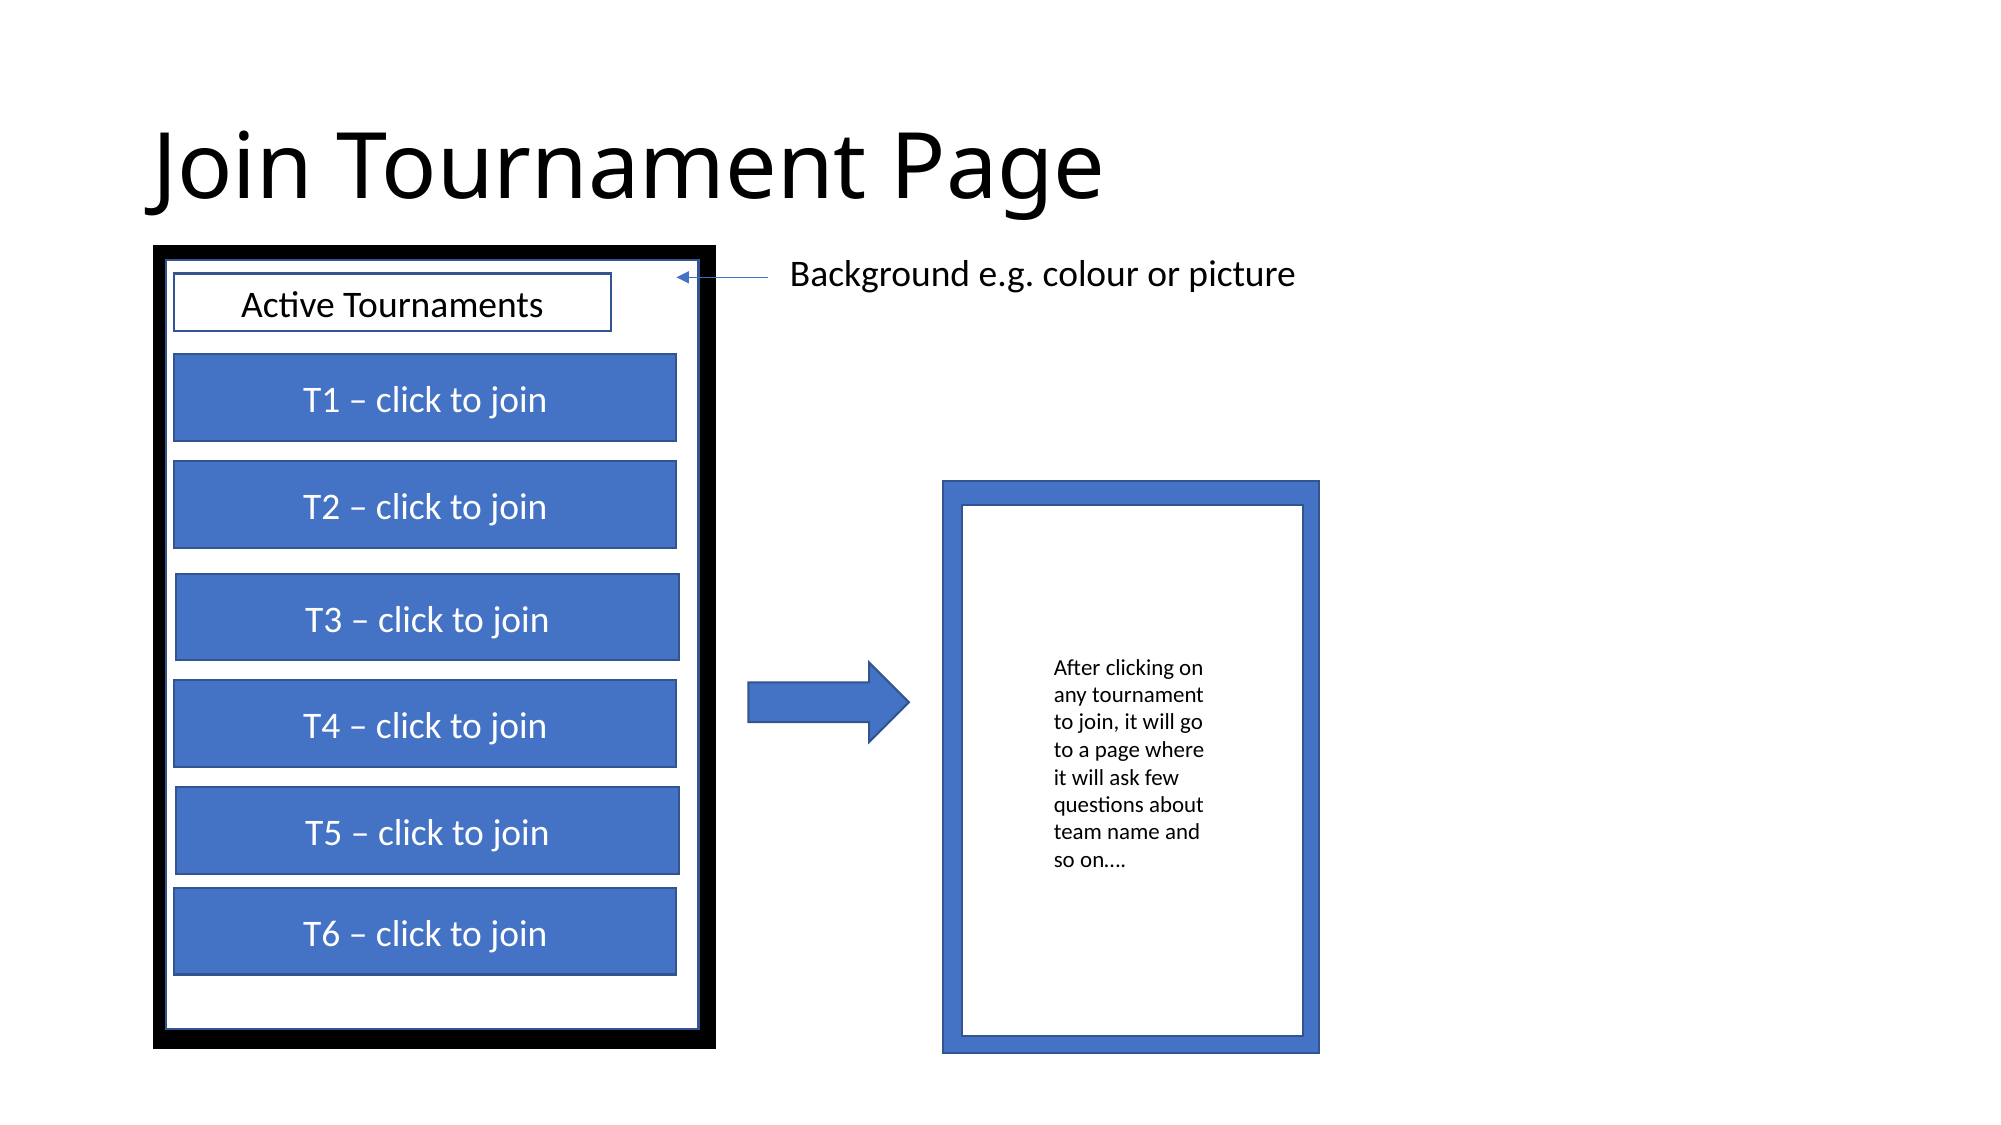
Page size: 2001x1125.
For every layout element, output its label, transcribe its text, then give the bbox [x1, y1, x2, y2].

text_box [153, 245, 716, 1049]
text_box T5 – click to join [175, 786, 680, 875]
text_box [165, 259, 700, 1030]
text_box T6 – click to join [173, 887, 677, 976]
text_box Background e.g. colour or picture [775, 241, 1312, 302]
text_box [747, 659, 911, 745]
text_box T2 – click to join [173, 460, 677, 549]
text_box After clicking on any tournament to join, it will go to a page where it will ask few questions about team name and so on…. [1039, 644, 1235, 880]
text_box Active Tournaments [173, 272, 612, 332]
text_box [961, 504, 1304, 1037]
text_box [942, 480, 1320, 1054]
text_box T1 – click to join [173, 353, 677, 442]
title Join Tournament Page [137, 59, 1863, 278]
text_box T4 – click to join [173, 679, 677, 768]
text_box T3 – click to join [175, 573, 680, 661]
